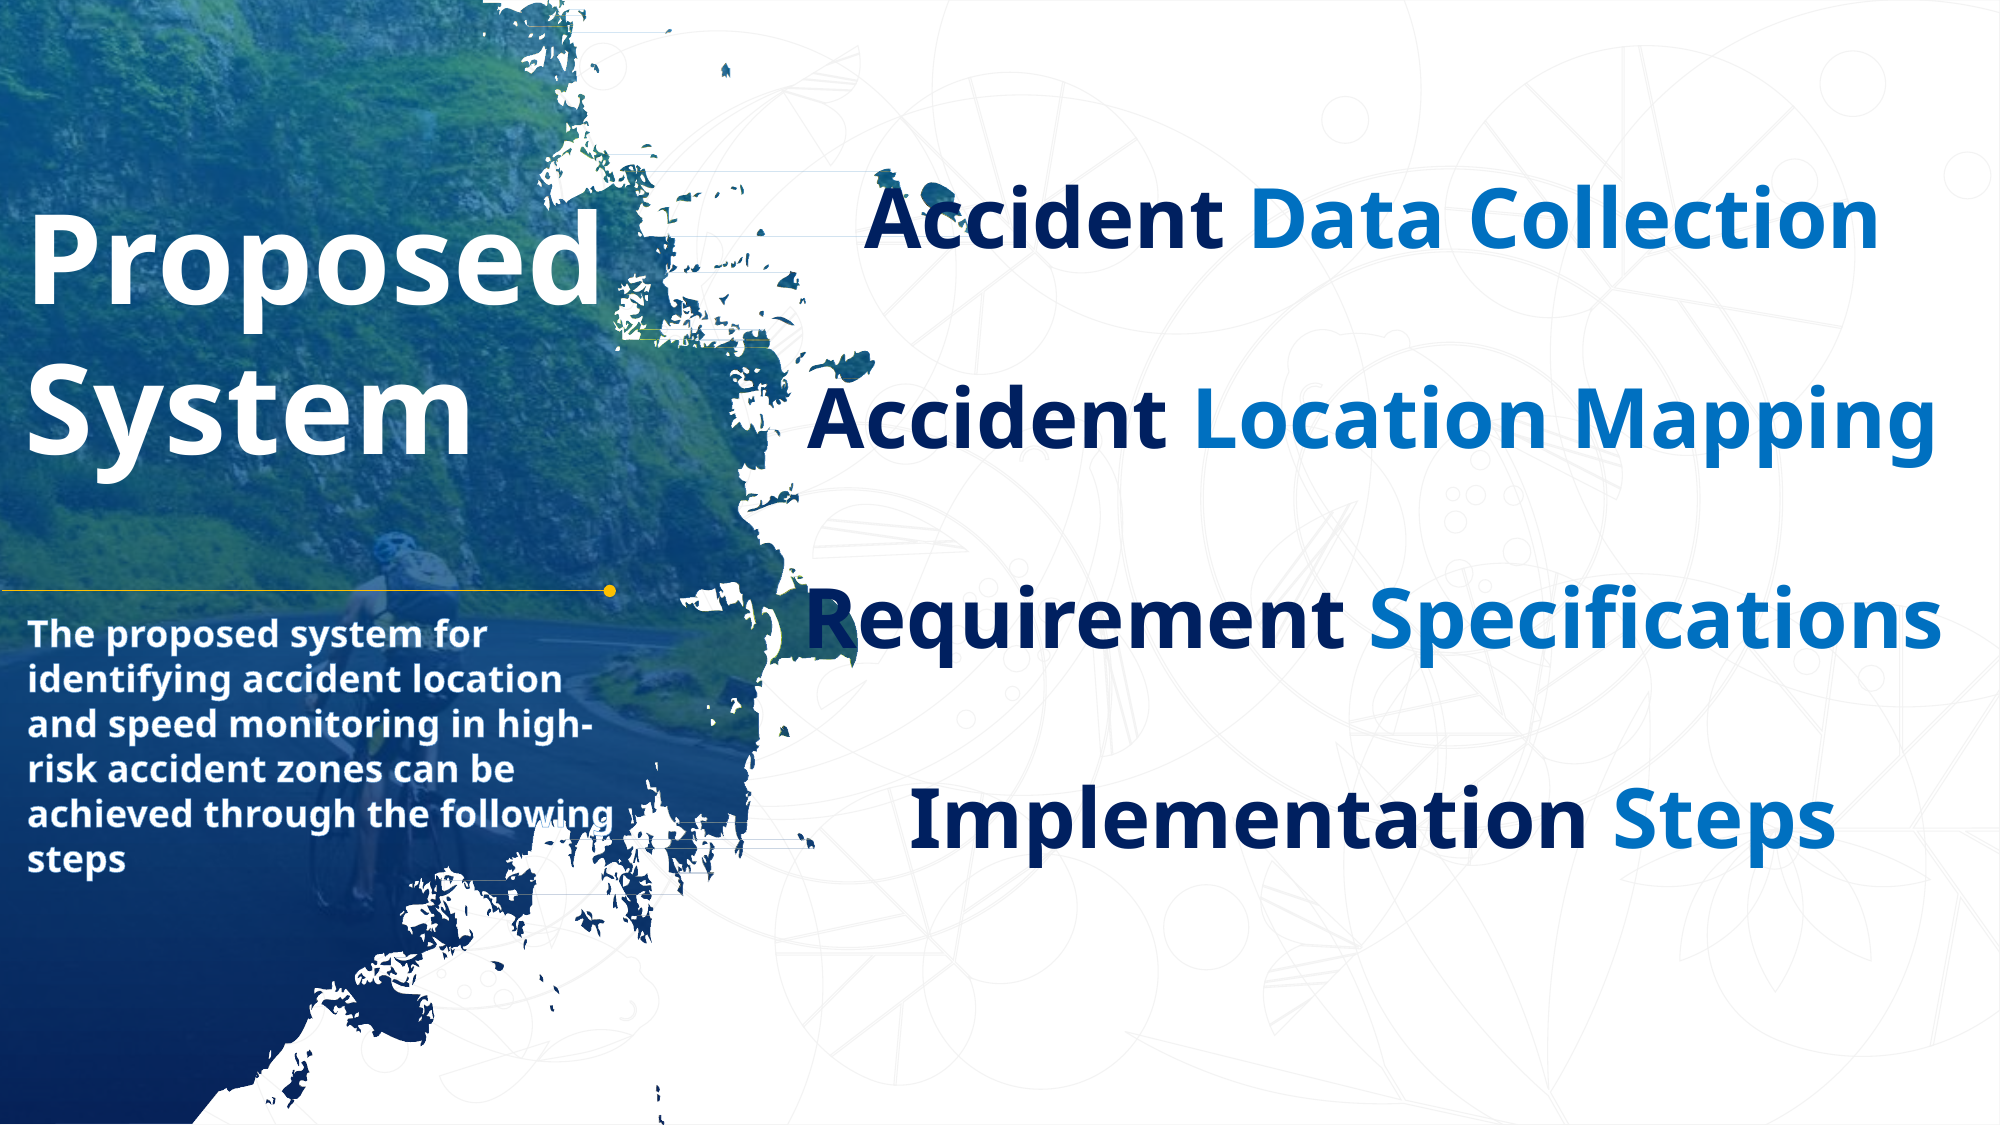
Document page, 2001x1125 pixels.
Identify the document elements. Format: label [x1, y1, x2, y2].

picture [0, 0, 983, 1125]
text_box [983, 0, 2000, 1125]
